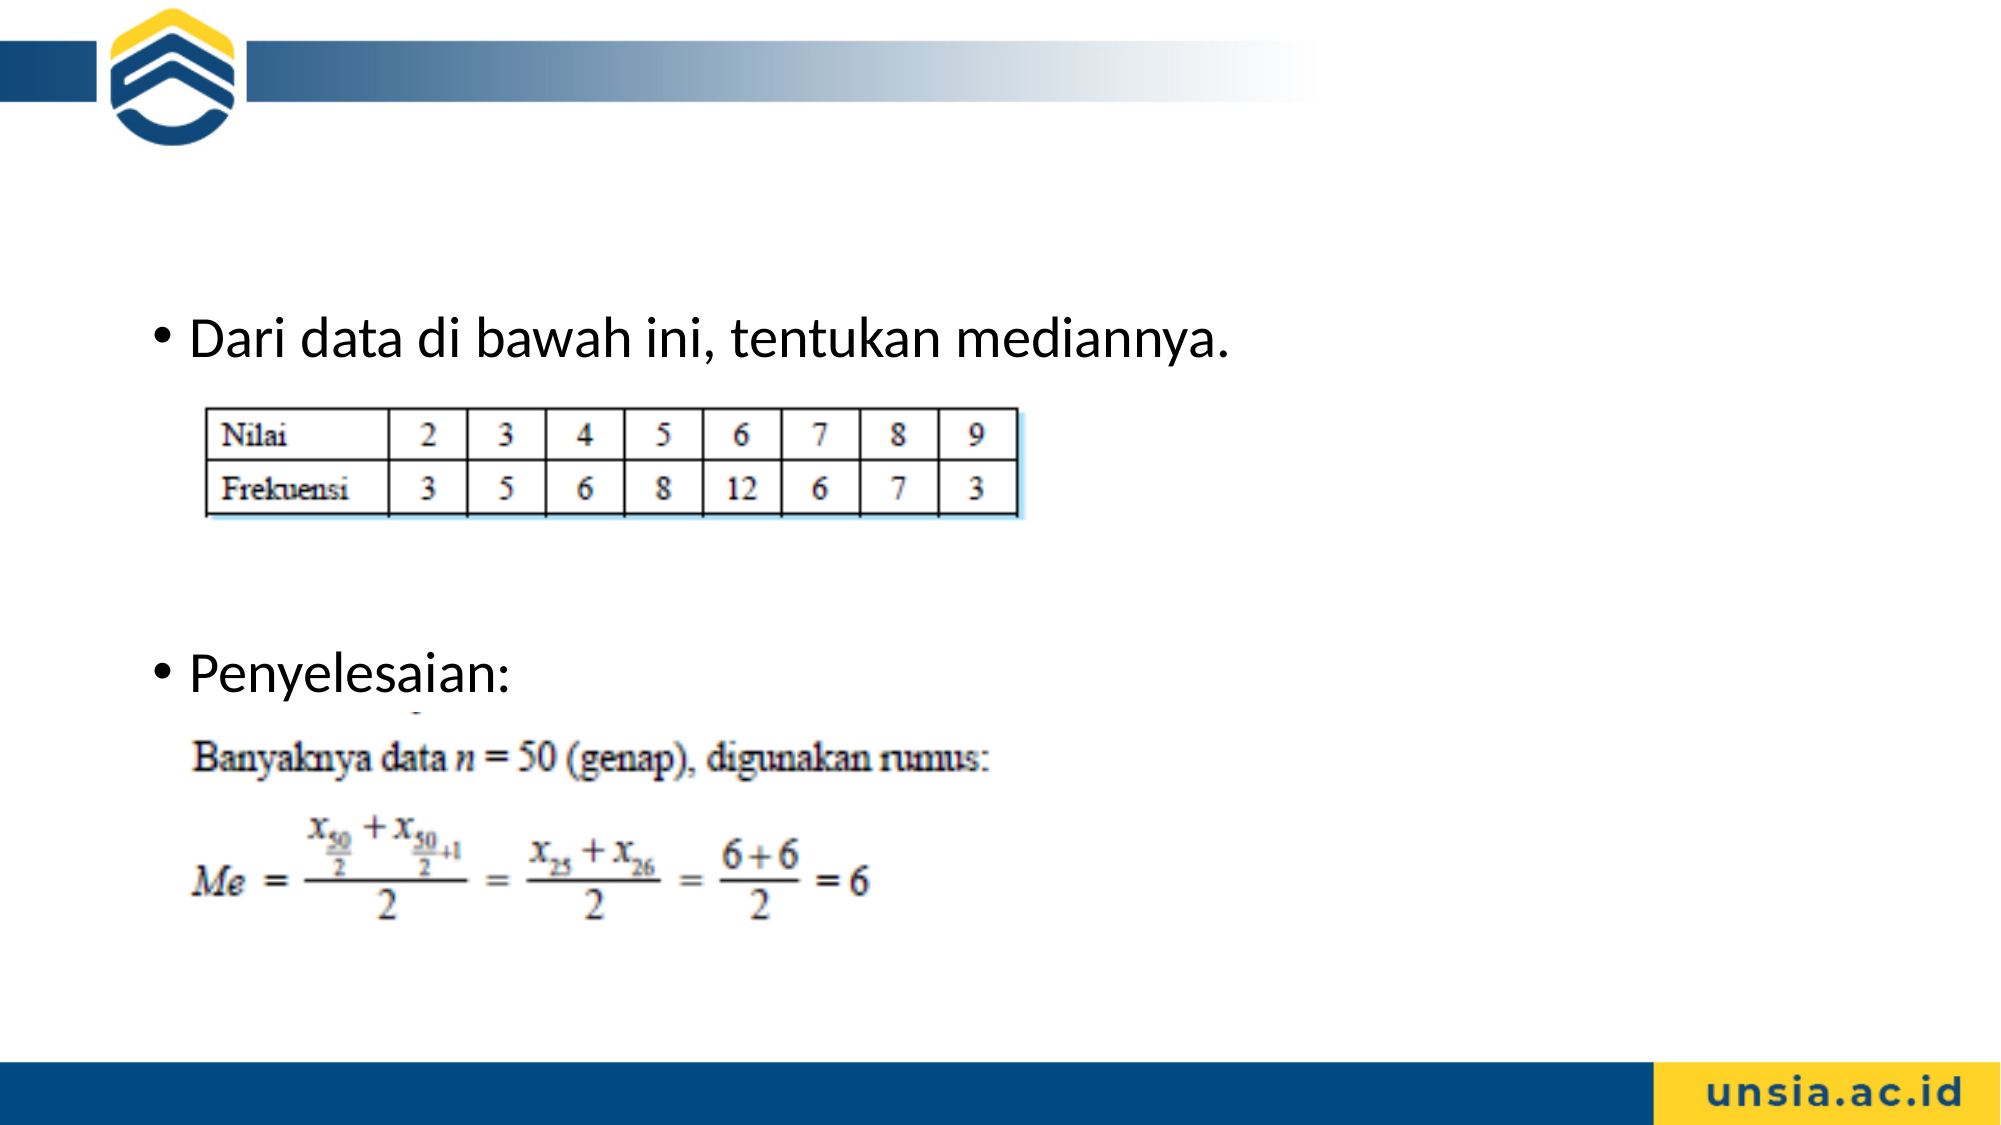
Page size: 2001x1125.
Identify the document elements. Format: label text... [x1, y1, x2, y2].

list Dari data di bawah ini, tentukan mediannya. Penyelesaian: [137, 299, 1863, 1014]
picture [0, 0, 2001, 1125]
